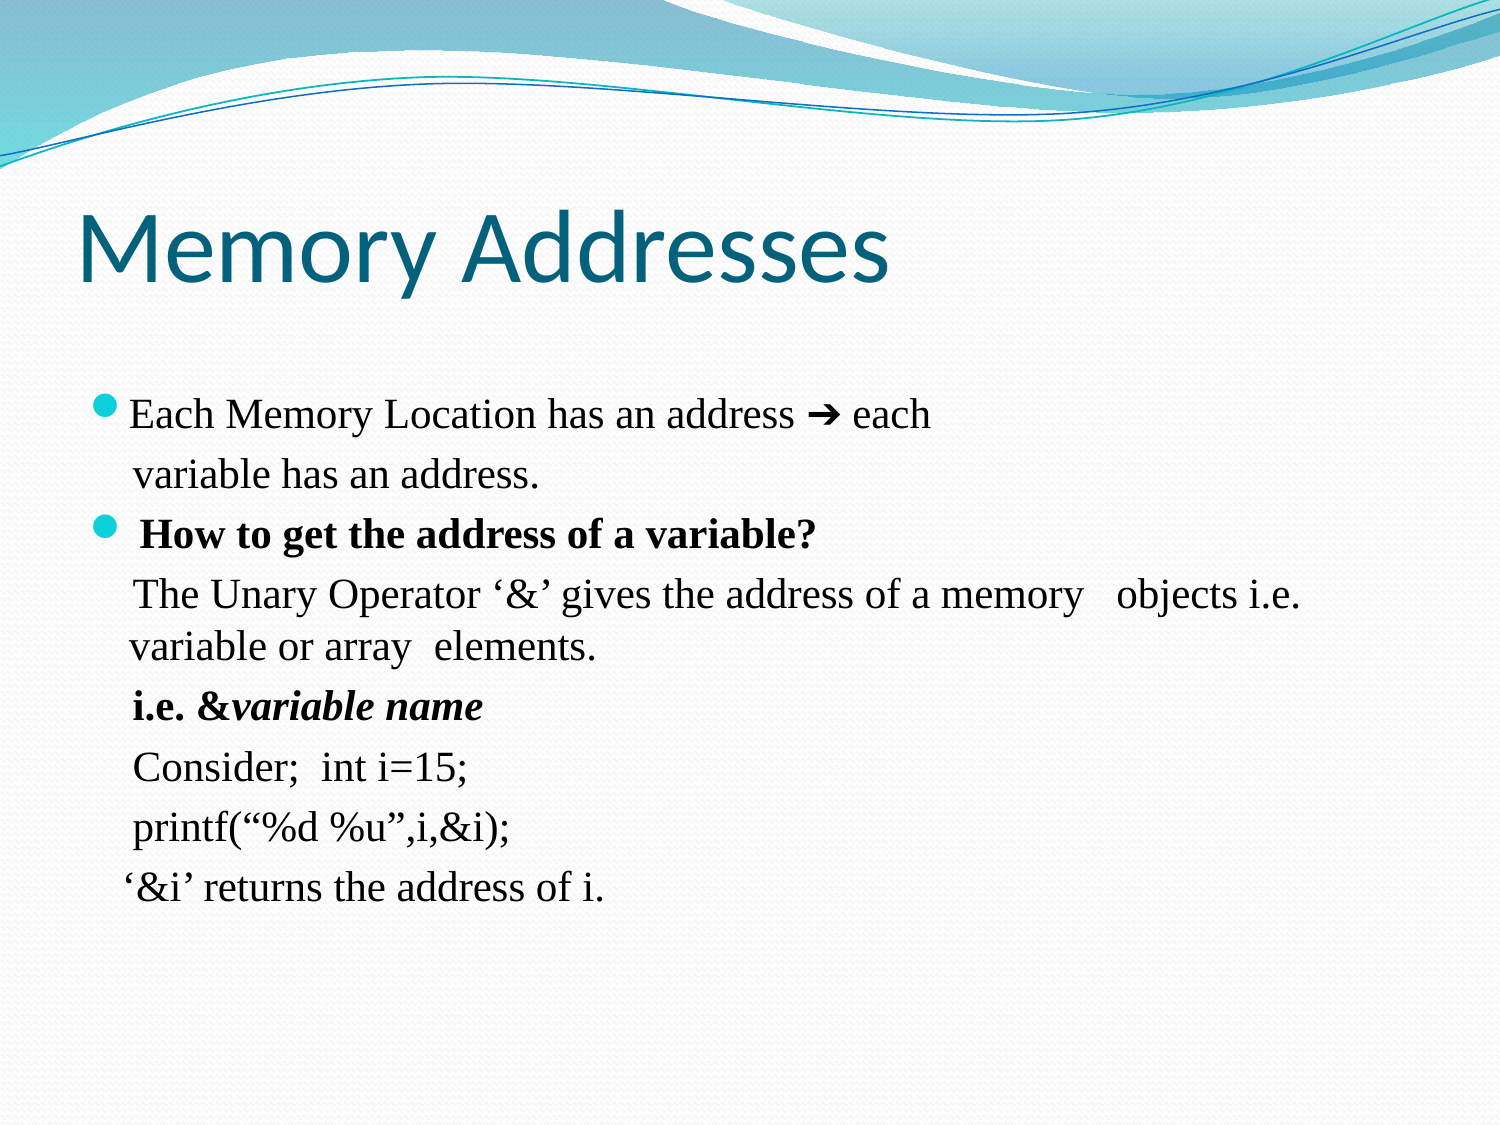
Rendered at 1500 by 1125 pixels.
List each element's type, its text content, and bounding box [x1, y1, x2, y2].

list Each Memory Location has an address ➔ each variable has an address. How to get the address of a variable? The Unary Operator ‘&’ gives the address of a memory objects i.e. variable or array elements. i.e. &variable name Consider; int i=15; printf(“%d %u”,i,&i); ‘&i’ returns the address of i. [75, 317, 1425, 1038]
title Memory Addresses [75, 115, 1425, 303]
